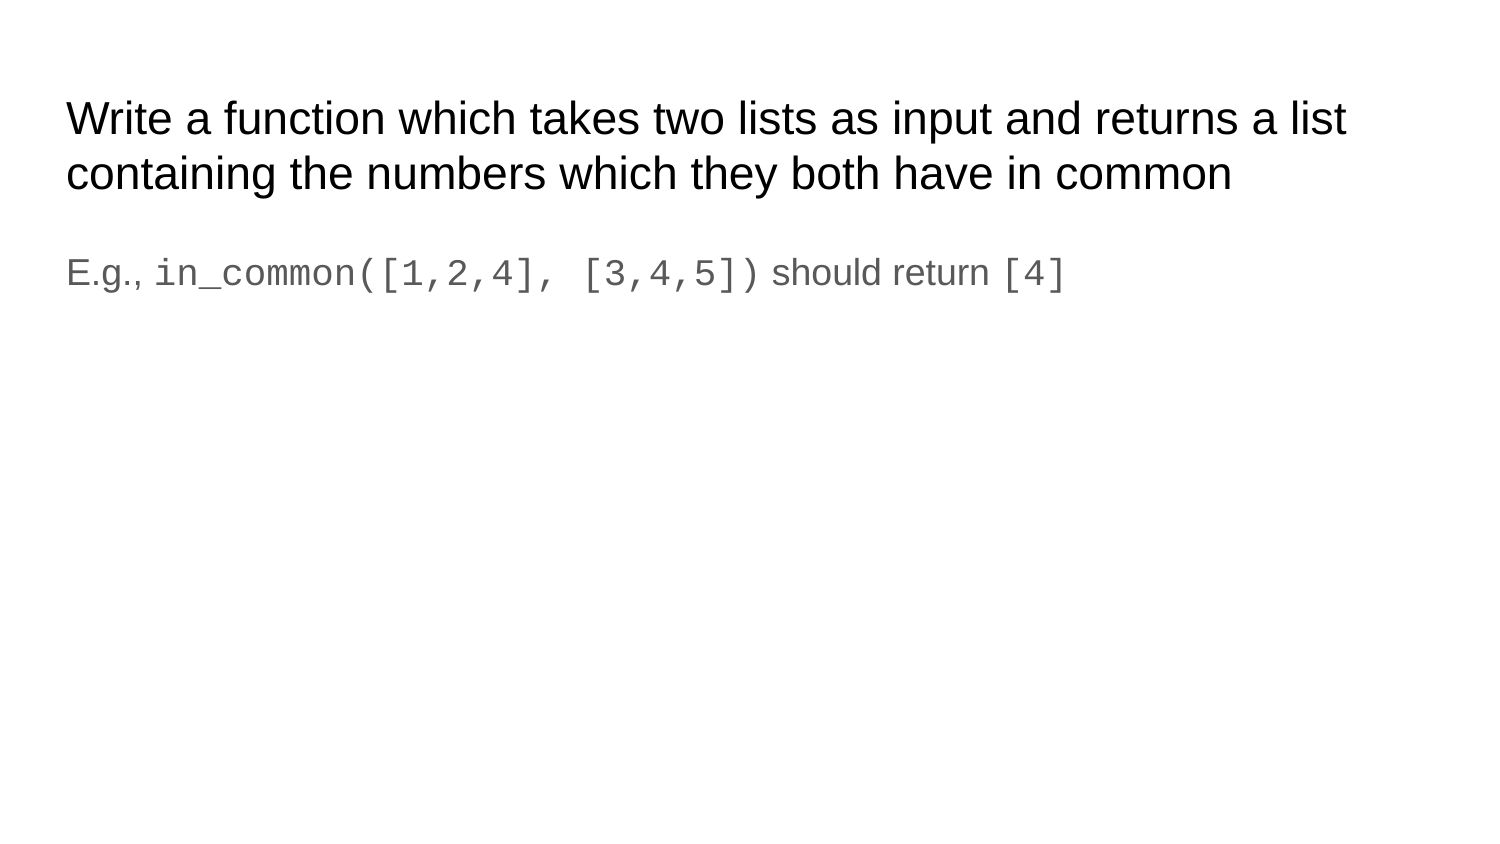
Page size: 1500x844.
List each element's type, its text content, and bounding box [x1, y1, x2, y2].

title Write a function which takes two lists as input and returns a list containing the numbers which they both have in common [51, 72, 1449, 210]
list E.g., in_common([1,2,4], [3,4,5]) should return [4] [51, 226, 1449, 750]
